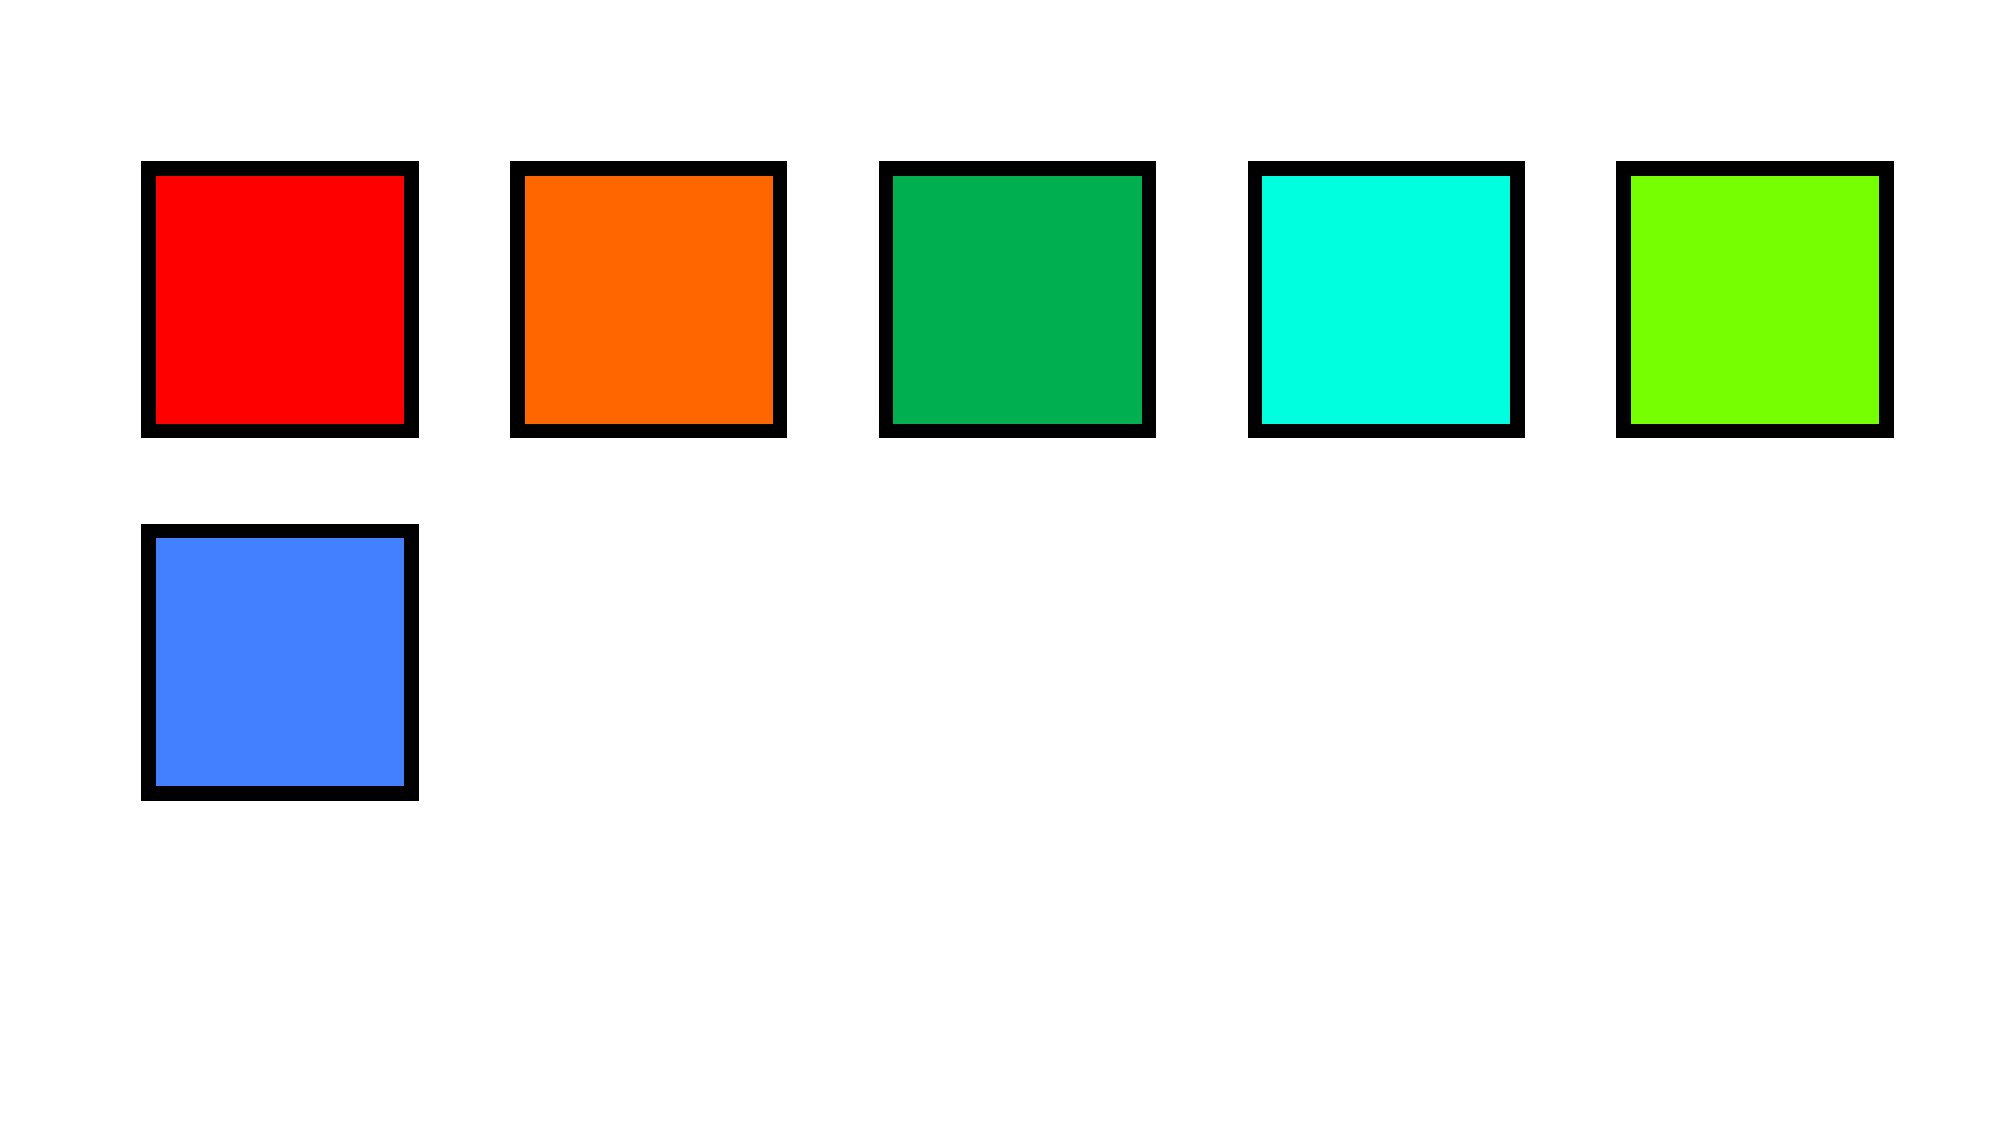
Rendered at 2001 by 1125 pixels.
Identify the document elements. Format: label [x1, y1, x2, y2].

text_box [516, 167, 782, 433]
text_box [147, 529, 413, 795]
text_box [884, 167, 1150, 433]
text_box [147, 167, 413, 433]
text_box [1622, 167, 1888, 433]
text_box [1253, 167, 1519, 433]
